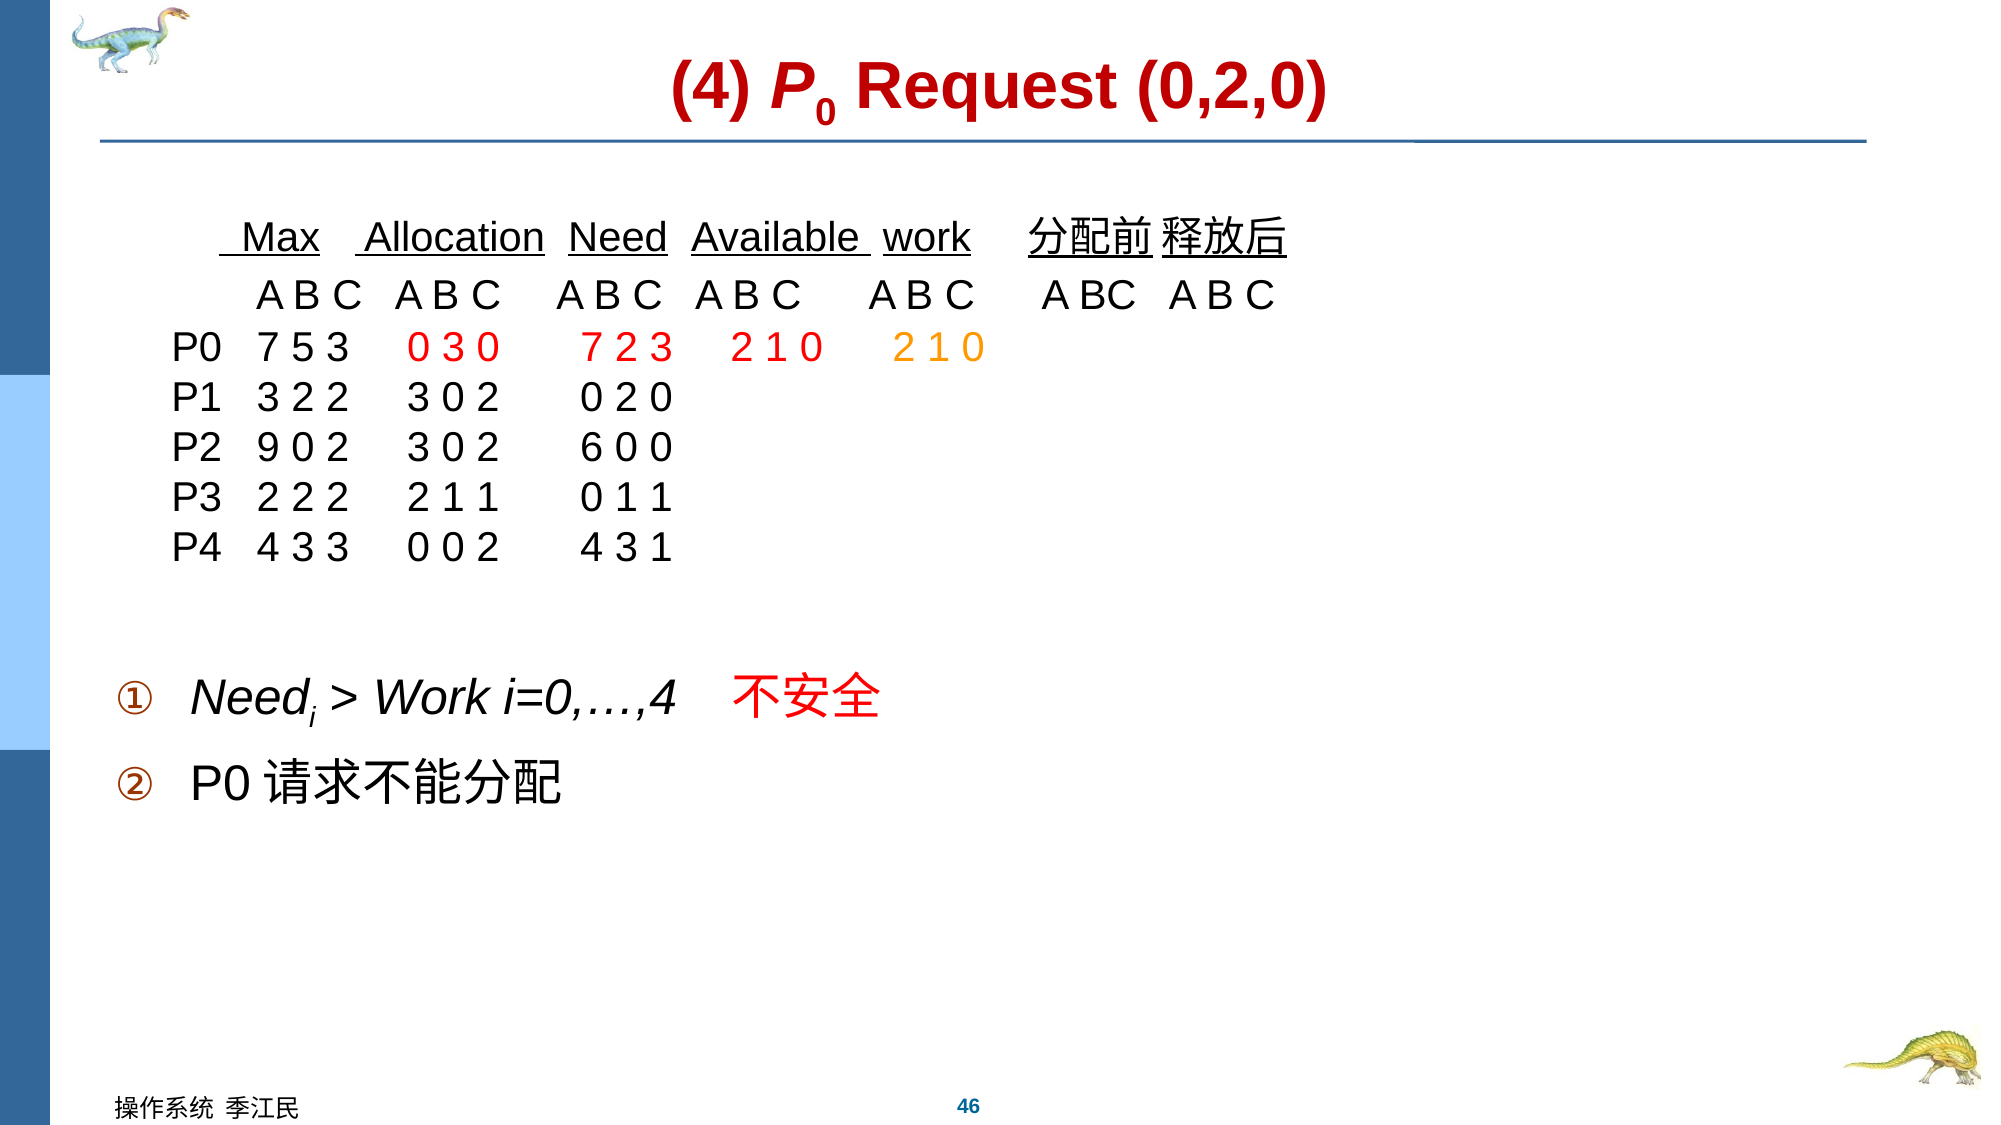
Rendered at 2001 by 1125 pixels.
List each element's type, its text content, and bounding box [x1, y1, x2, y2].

title (4) P0 Request (0,2,0) [99, 45, 1900, 141]
picture [62, 0, 203, 80]
picture [1841, 1024, 1982, 1090]
list Max Allocation Need Available work 分配前 释放后 A B C A B C A B C A B C A B C A BC A B C P0 7 5 3 0 3 0 7 2 3 2 1 0 2 1 0 P1 3 2 2 3 0 2 0 2 0 P2 9 0 2 3 0 2 6 0 0 P3 2 2 2 2 1 1 0 1 1 P4 4 3 3 0 0 2 4 3 1 Needi > Work i=0,…,4 不安全 P0请求不能分配 [99, 202, 1900, 946]
